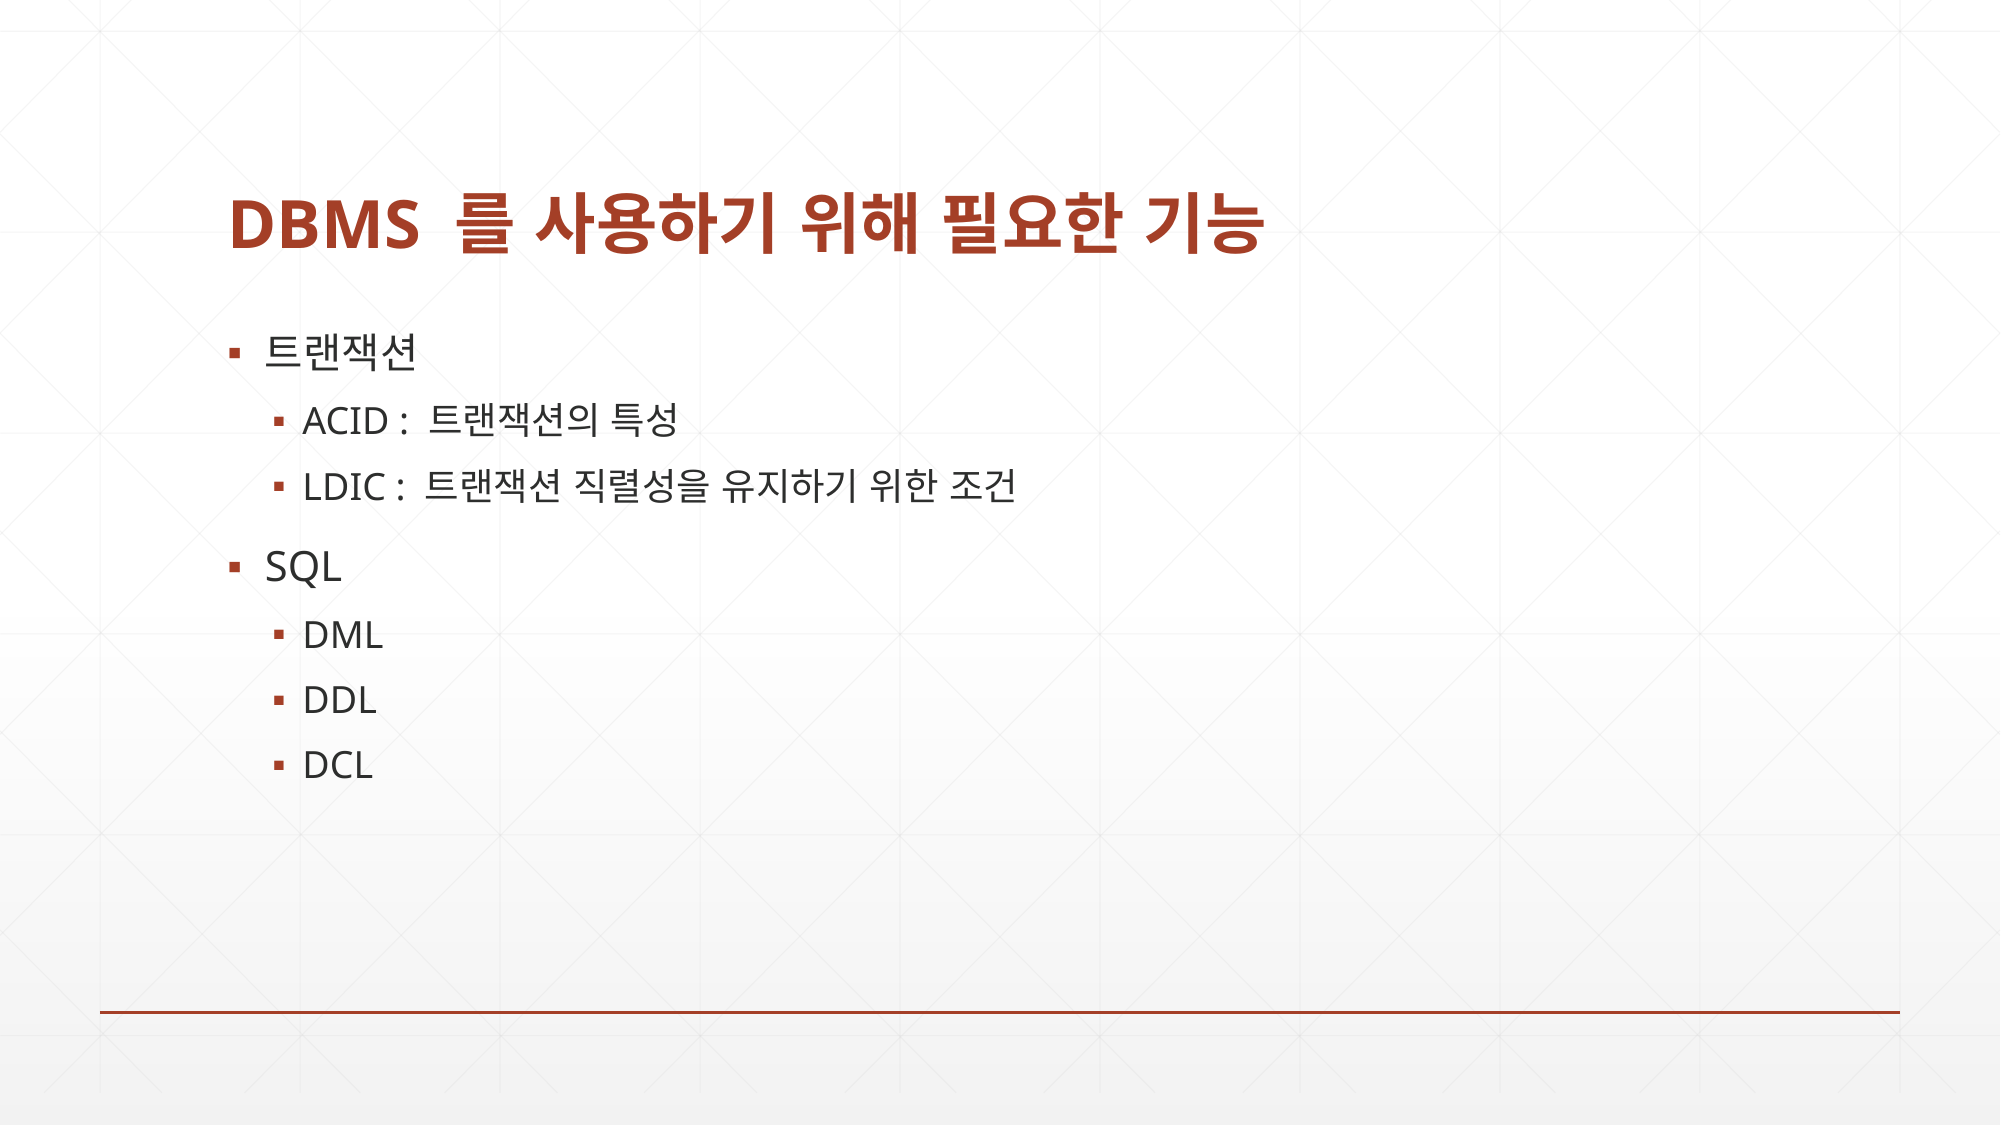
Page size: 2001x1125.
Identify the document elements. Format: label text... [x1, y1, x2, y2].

title DBMS 를 사용하기 위해 필요한 기능 [212, 82, 1788, 271]
list 트랜잭션 ACID : 트랜잭션의 특성 LDIC : 트랜잭션 직렬성을 유지하기 위한 조건 SQL DML DDL DCL [212, 324, 1788, 950]
